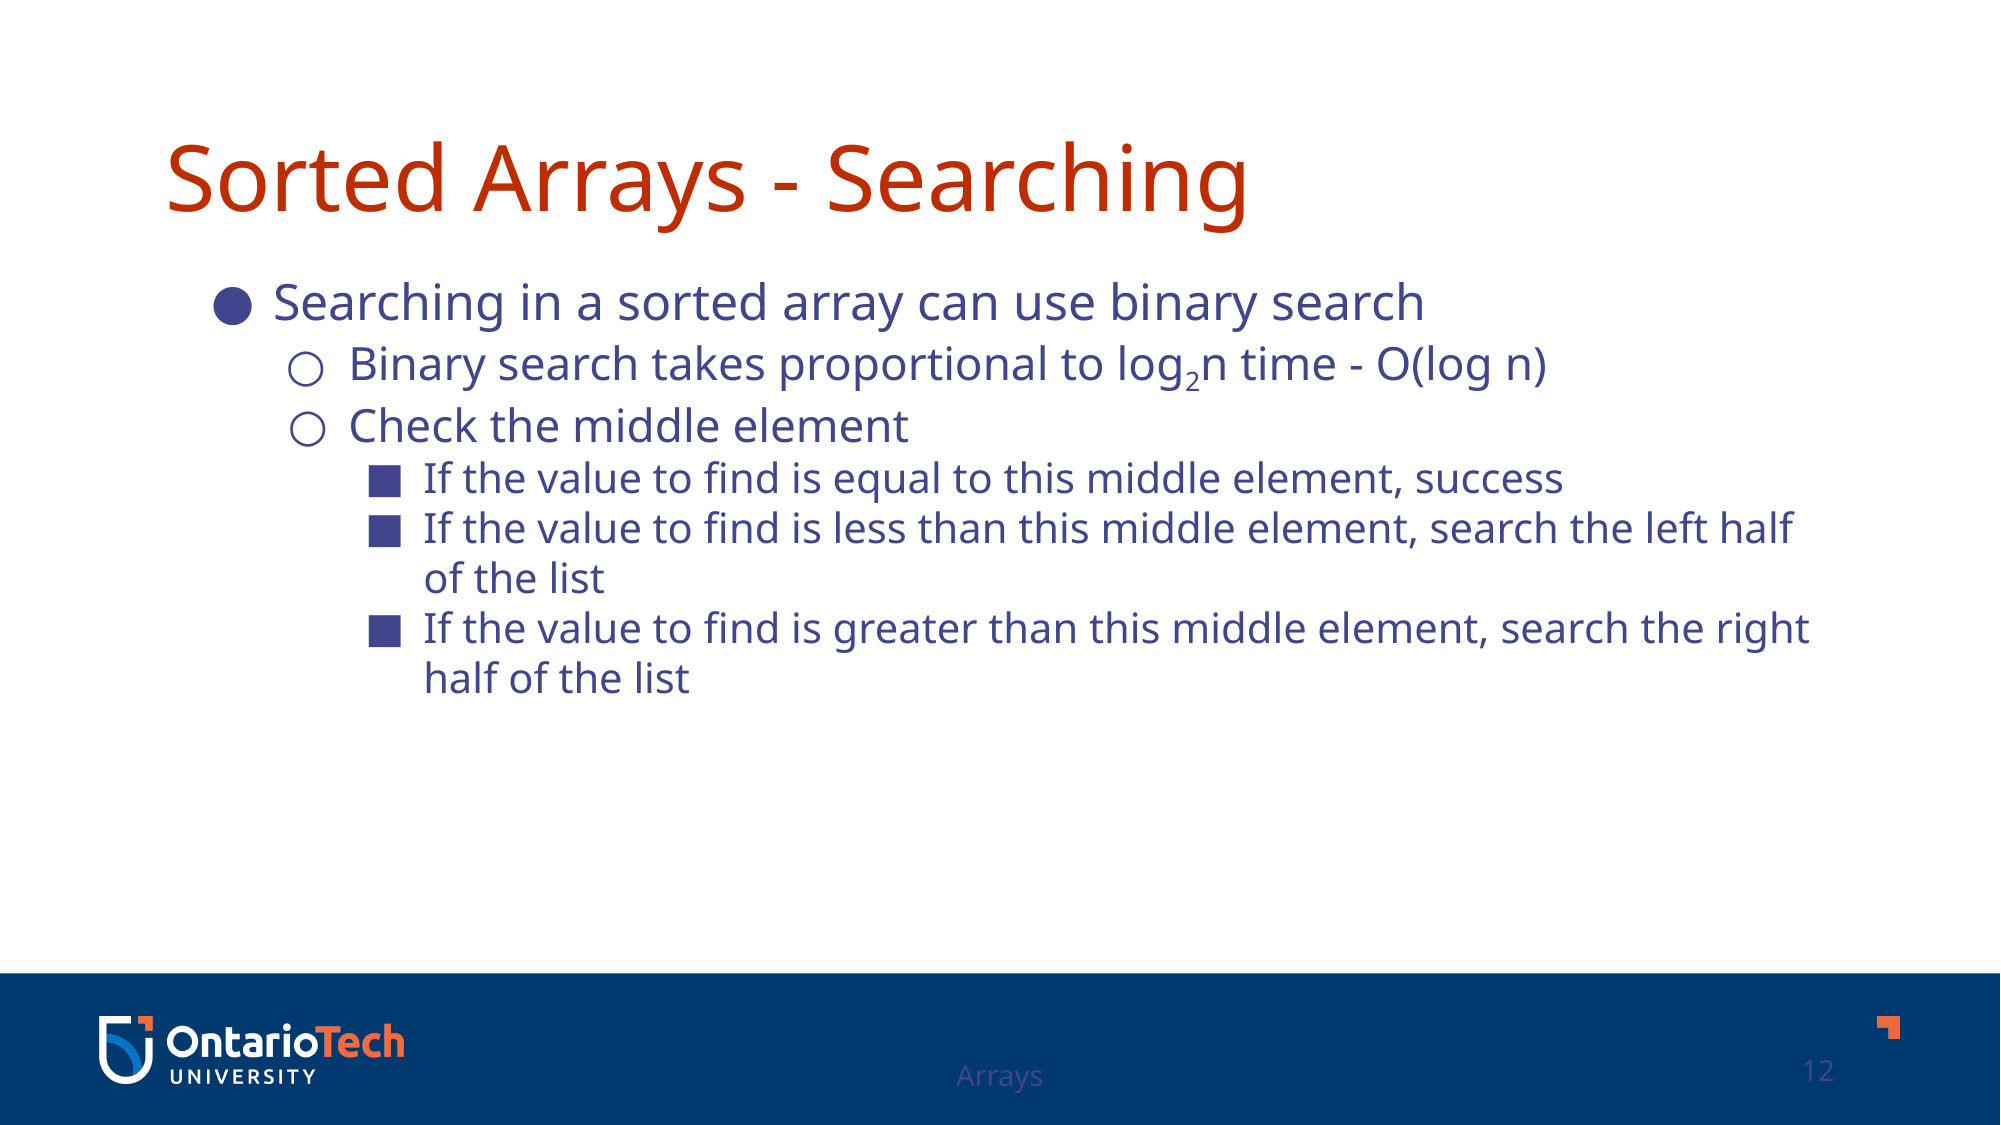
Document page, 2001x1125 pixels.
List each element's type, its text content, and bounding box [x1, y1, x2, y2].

text_box 12 [1433, 1025, 1850, 1100]
picture [1877, 1016, 1900, 1039]
picture [99, 1016, 404, 1084]
text_box Arrays [683, 1025, 1317, 1100]
text_box Sorted Arrays - Searching [150, 49, 1884, 238]
text_box Searching in a sorted array can use binary search Binary search takes proportional to log2n time - O(log n) Check the middle element If the value to find is equal to this middle element, success If the value to find is less than this middle element, search the left half of the list If the value to find is greater than this middle element, search the right half of the list [183, 262, 1834, 850]
